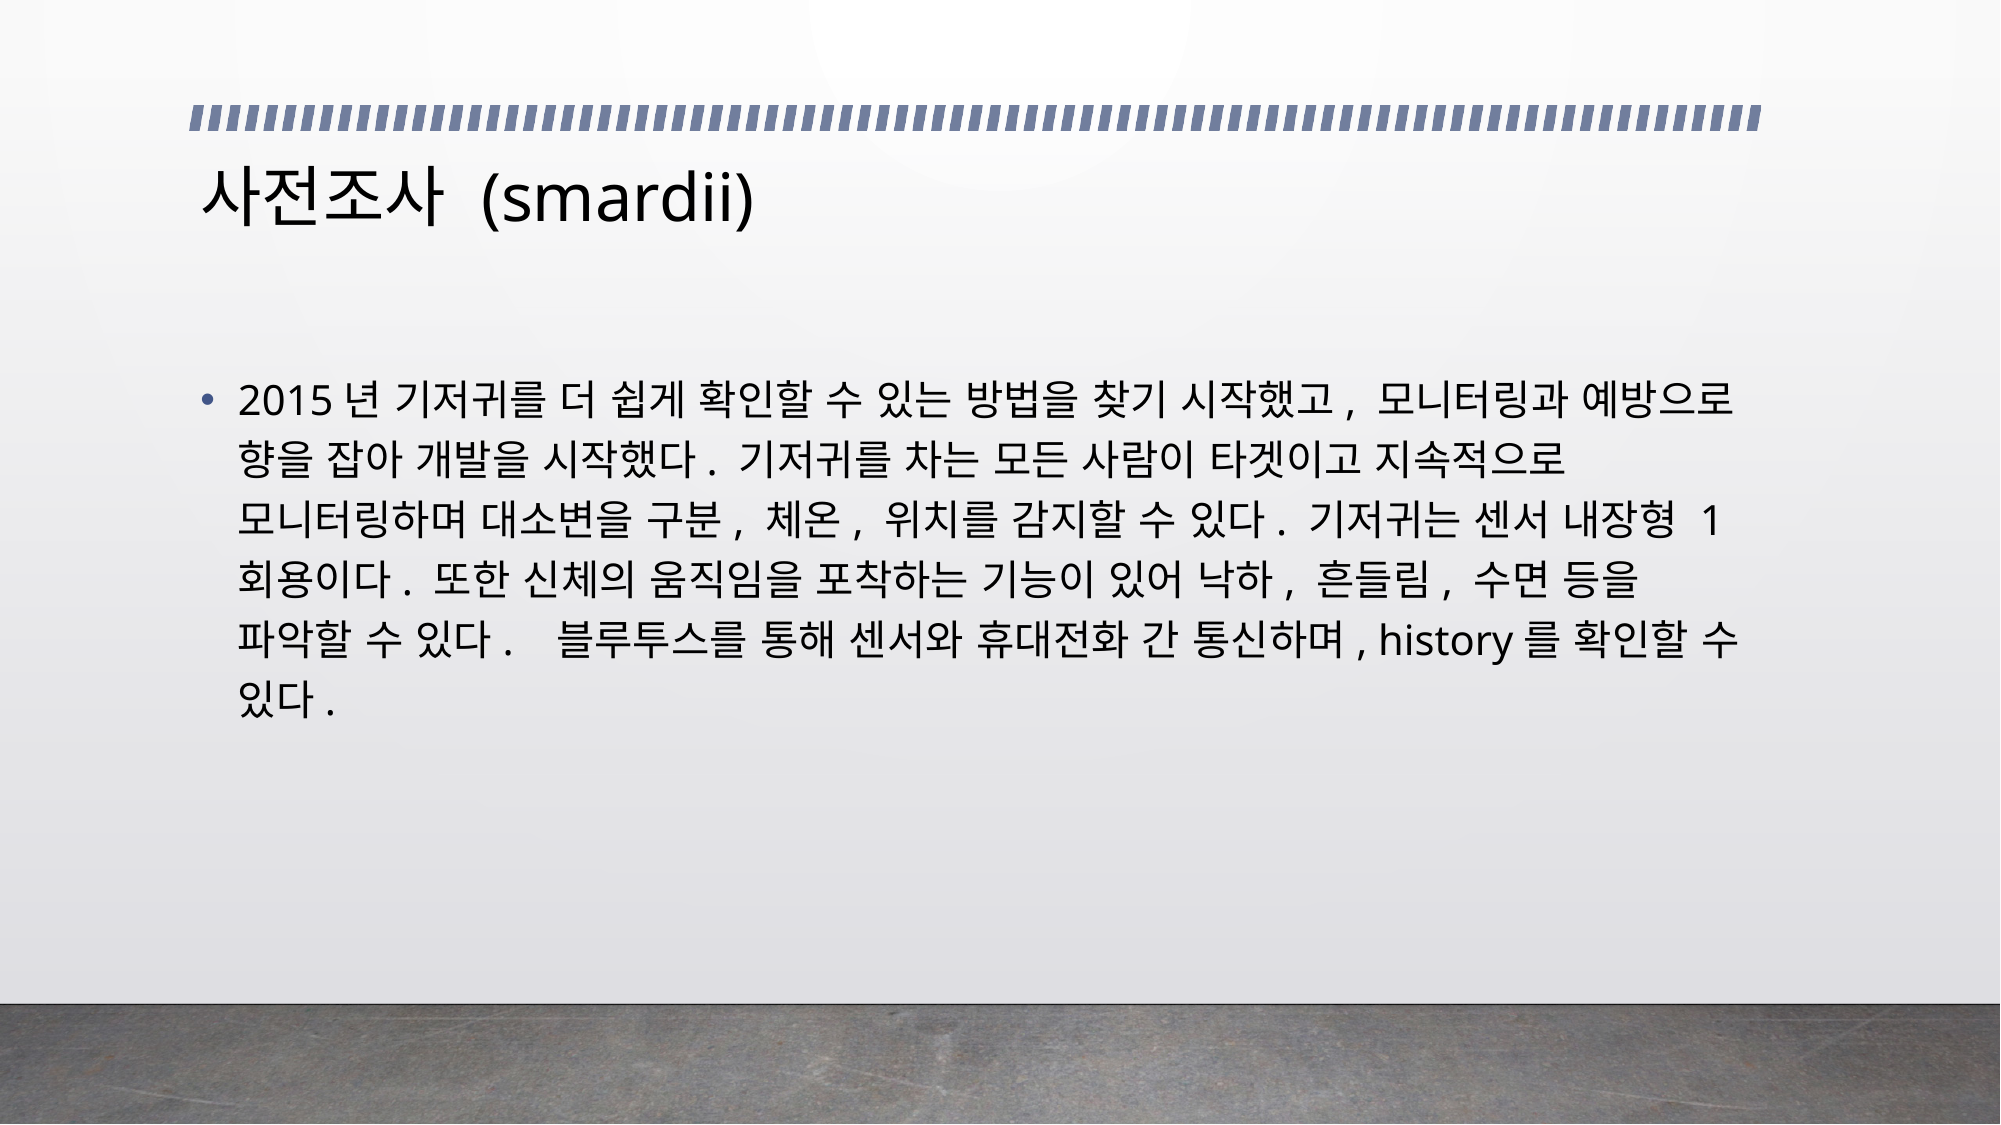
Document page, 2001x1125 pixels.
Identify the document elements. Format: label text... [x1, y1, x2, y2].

picture [0, 1004, 2000, 1124]
title 사전조사 (smardii) [185, 156, 1761, 329]
list 2015년 기저귀를 더 쉽게 확인할 수 있는 방법을 찾기 시작했고, 모니터링과 예방으로 향을 잡아 개발을 시작했다. 기저귀를 차는 모든 사람이 타겟이고 지속적으로 모니터링하며 대소변을 구분, 체온, 위치를 감지할 수 있다. 기저귀는 센서 내장형 1회용이다. 또한 신체의 움직임을 포착하는 기능이 있어 낙하, 흔들림, 수면 등을 파악할 수 있다. 블루투스를 통해 센서와 휴대전화 간 통신하며, history를 확인할 수 있다. [185, 356, 1761, 897]
